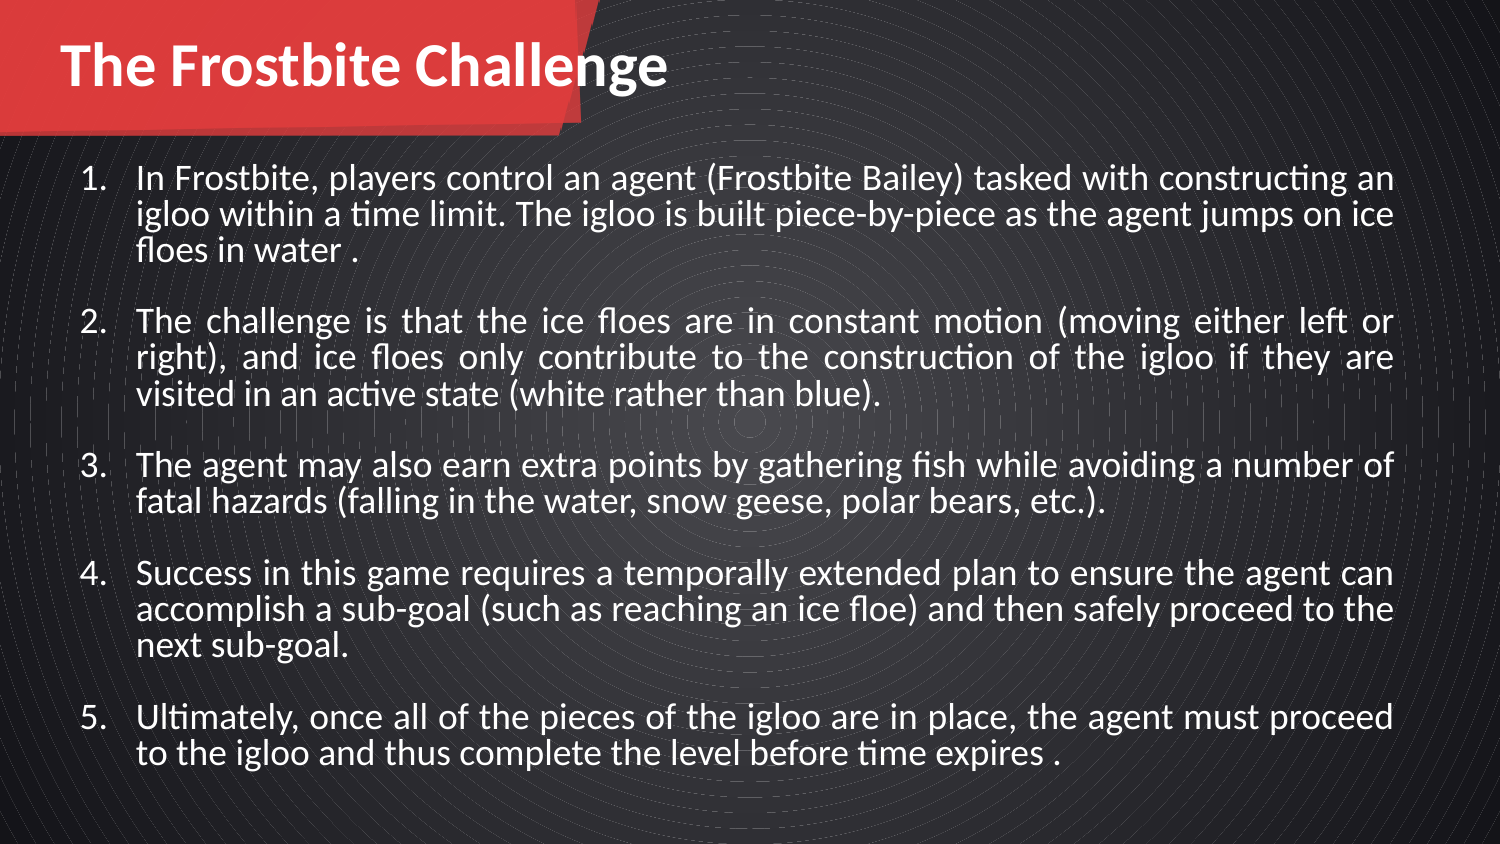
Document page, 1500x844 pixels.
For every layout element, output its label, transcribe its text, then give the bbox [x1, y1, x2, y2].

list The Frostbite Challenge [49, 27, 1108, 110]
list In Frostbite, players control an agent (Frostbite Bailey) tasked with constructing an igloo within a time limit. The igloo is built piece-by-piece as the agent jumps on ice floes in water . The challenge is that the ice floes are in constant motion (moving either left or right), and ice floes only contribute to the construction of the igloo if they are visited in an active state (white rather than blue). The agent may also earn extra points by gathering fish while avoiding a number of fatal hazards (falling in the water, snow geese, polar bears, etc.). Success in this game requires a temporally extended plan to ensure the agent can accomplish a sub-goal (such as reaching an ice floe) and then safely proceed to the next sub-goal. Ultimately, once all of the pieces of the igloo are in place, the agent must proceed to the igloo and thus complete the level before time expires . [49, 155, 1408, 816]
picture [0, 0, 600, 147]
